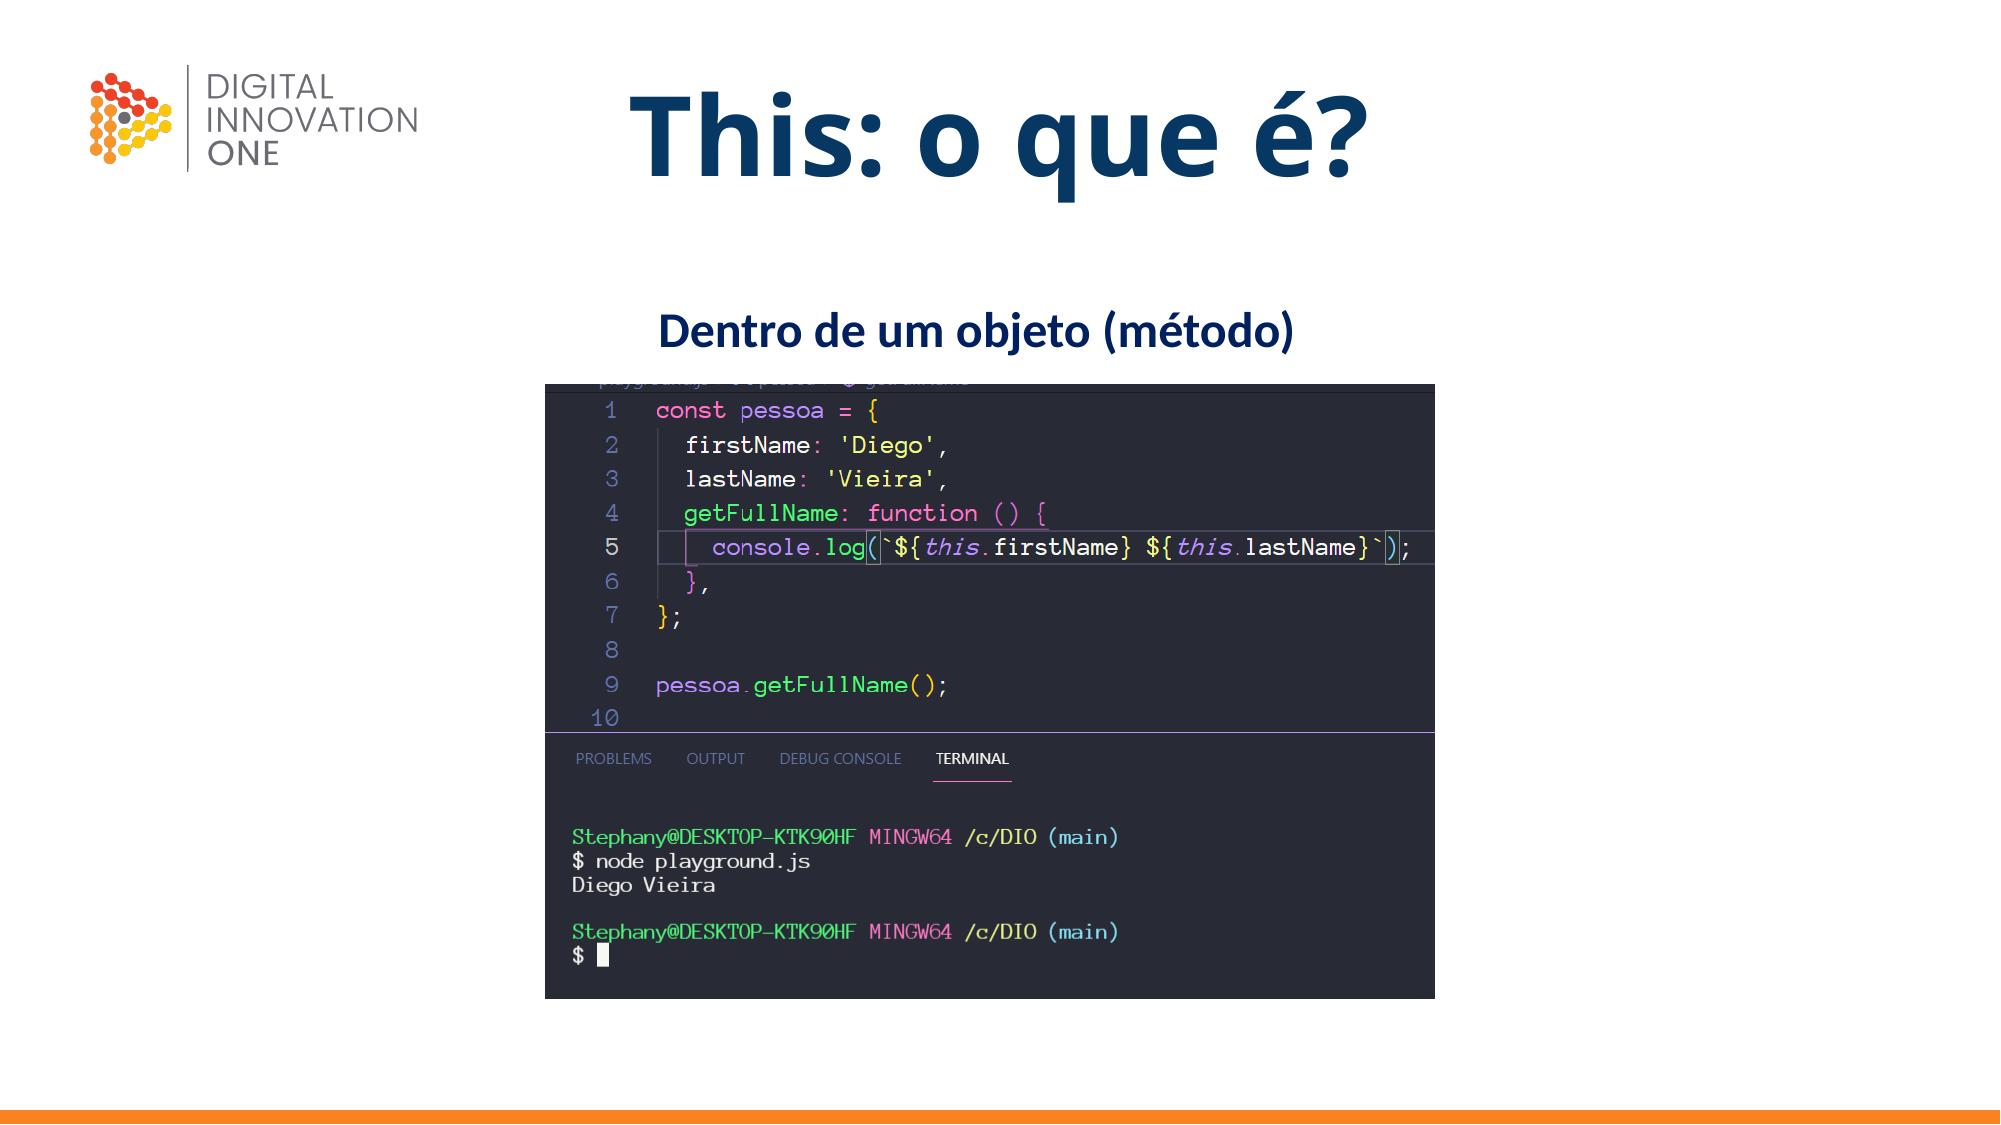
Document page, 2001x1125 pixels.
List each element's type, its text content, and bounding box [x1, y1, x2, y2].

text_box Dentro de um objeto (método) [643, 290, 1357, 366]
picture [545, 384, 1435, 999]
text_box [0, 1110, 2000, 1123]
subtitle This: o que é? [68, 66, 1932, 197]
picture [68, 53, 440, 183]
